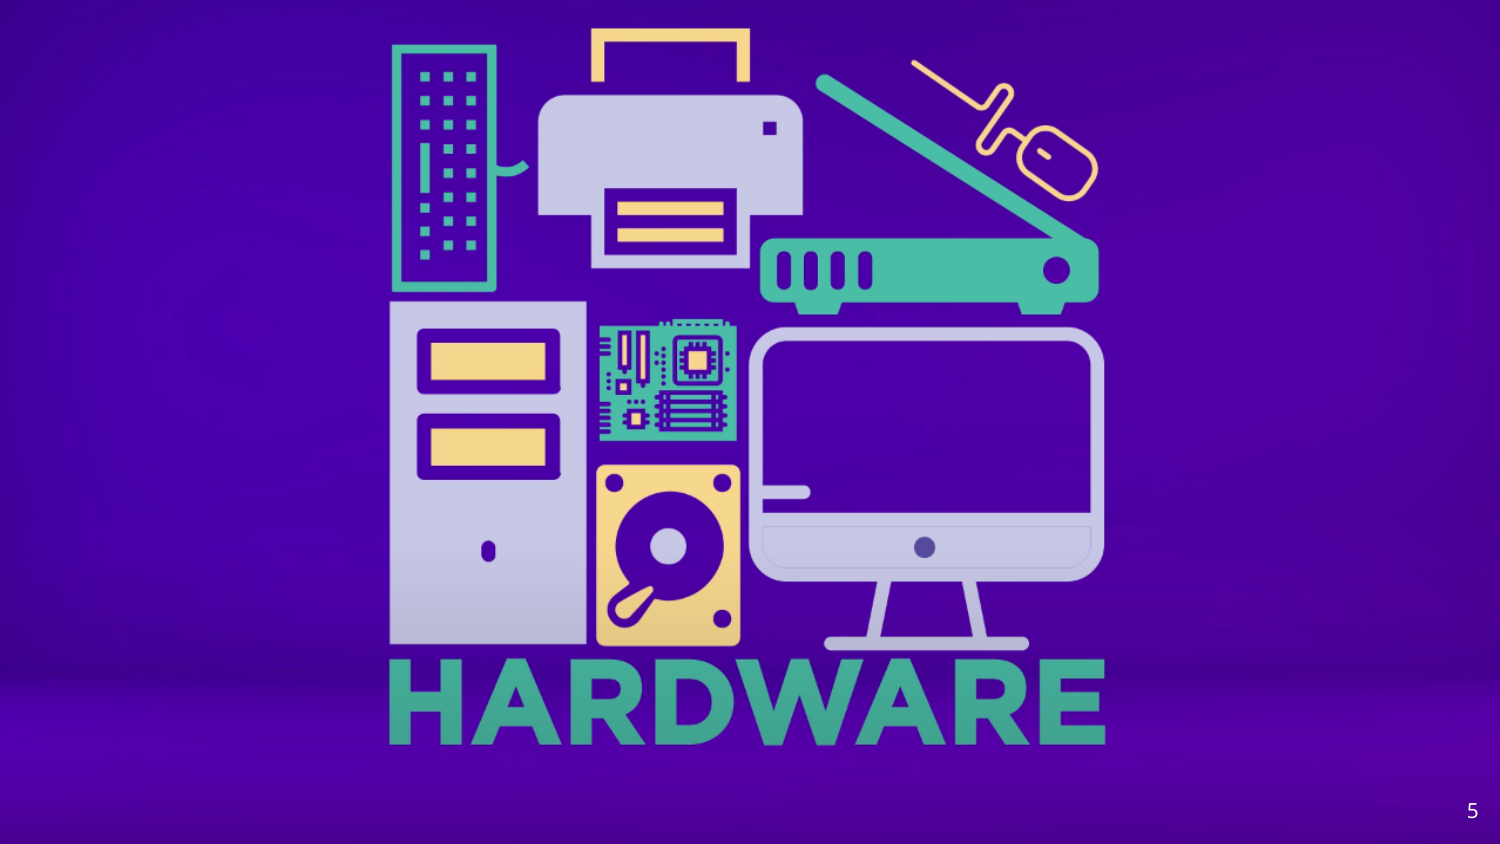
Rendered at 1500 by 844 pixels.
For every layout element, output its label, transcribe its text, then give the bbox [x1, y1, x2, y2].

slide_number ‹#› [1403, 779, 1494, 844]
picture [0, 0, 1500, 844]
